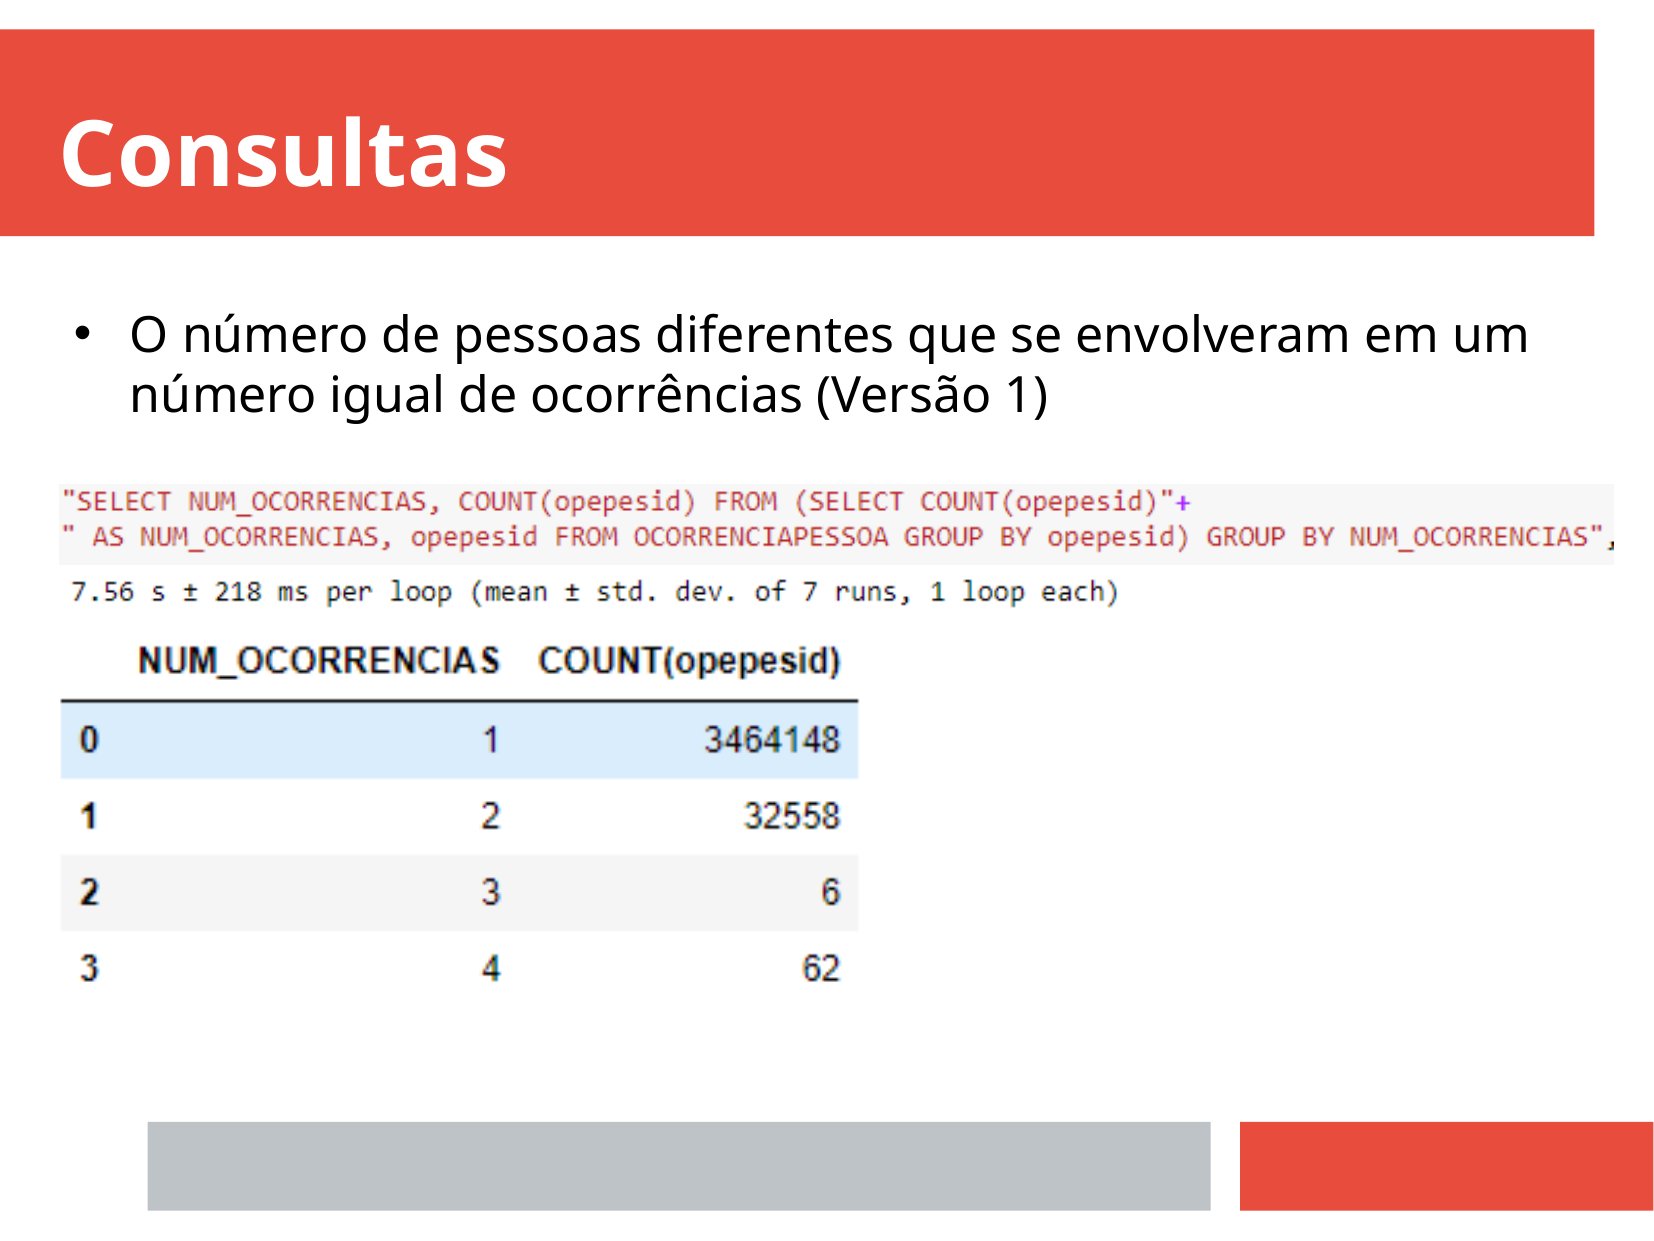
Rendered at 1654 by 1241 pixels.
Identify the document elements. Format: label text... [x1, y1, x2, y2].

picture [58, 570, 1123, 619]
title Consultas [59, 59, 1595, 207]
picture [58, 632, 868, 1026]
text_box O número de pessoas diferentes que se envolveram em um número igual de ocorrências (Versão 1) [58, 294, 1595, 430]
picture [58, 484, 1615, 566]
